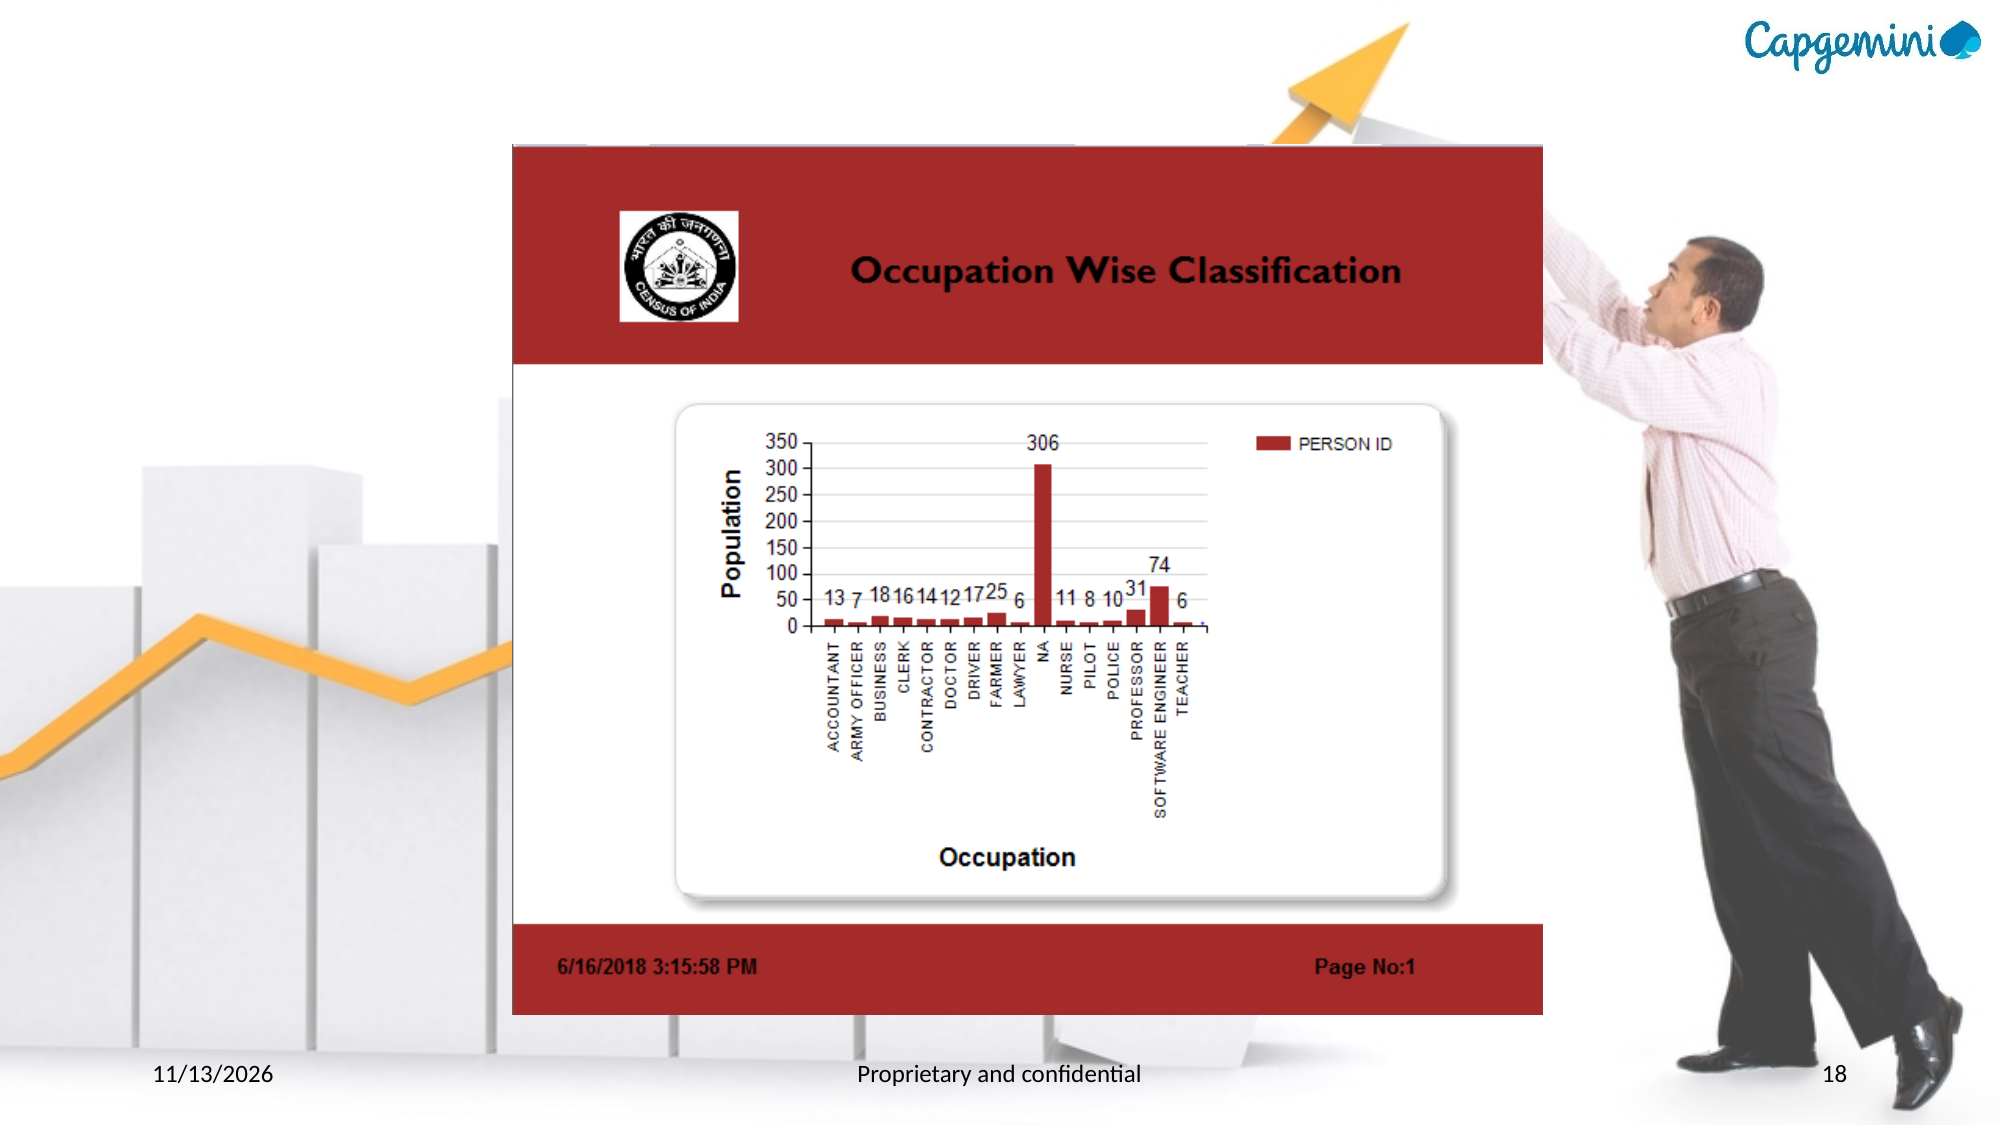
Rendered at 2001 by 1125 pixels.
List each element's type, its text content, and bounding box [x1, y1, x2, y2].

footer Proprietary and confidential [662, 1042, 1338, 1103]
slide_number 18 [1412, 1042, 1863, 1103]
picture [512, 144, 1543, 1015]
picture [1743, 17, 1982, 75]
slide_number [137, 1042, 588, 1103]
